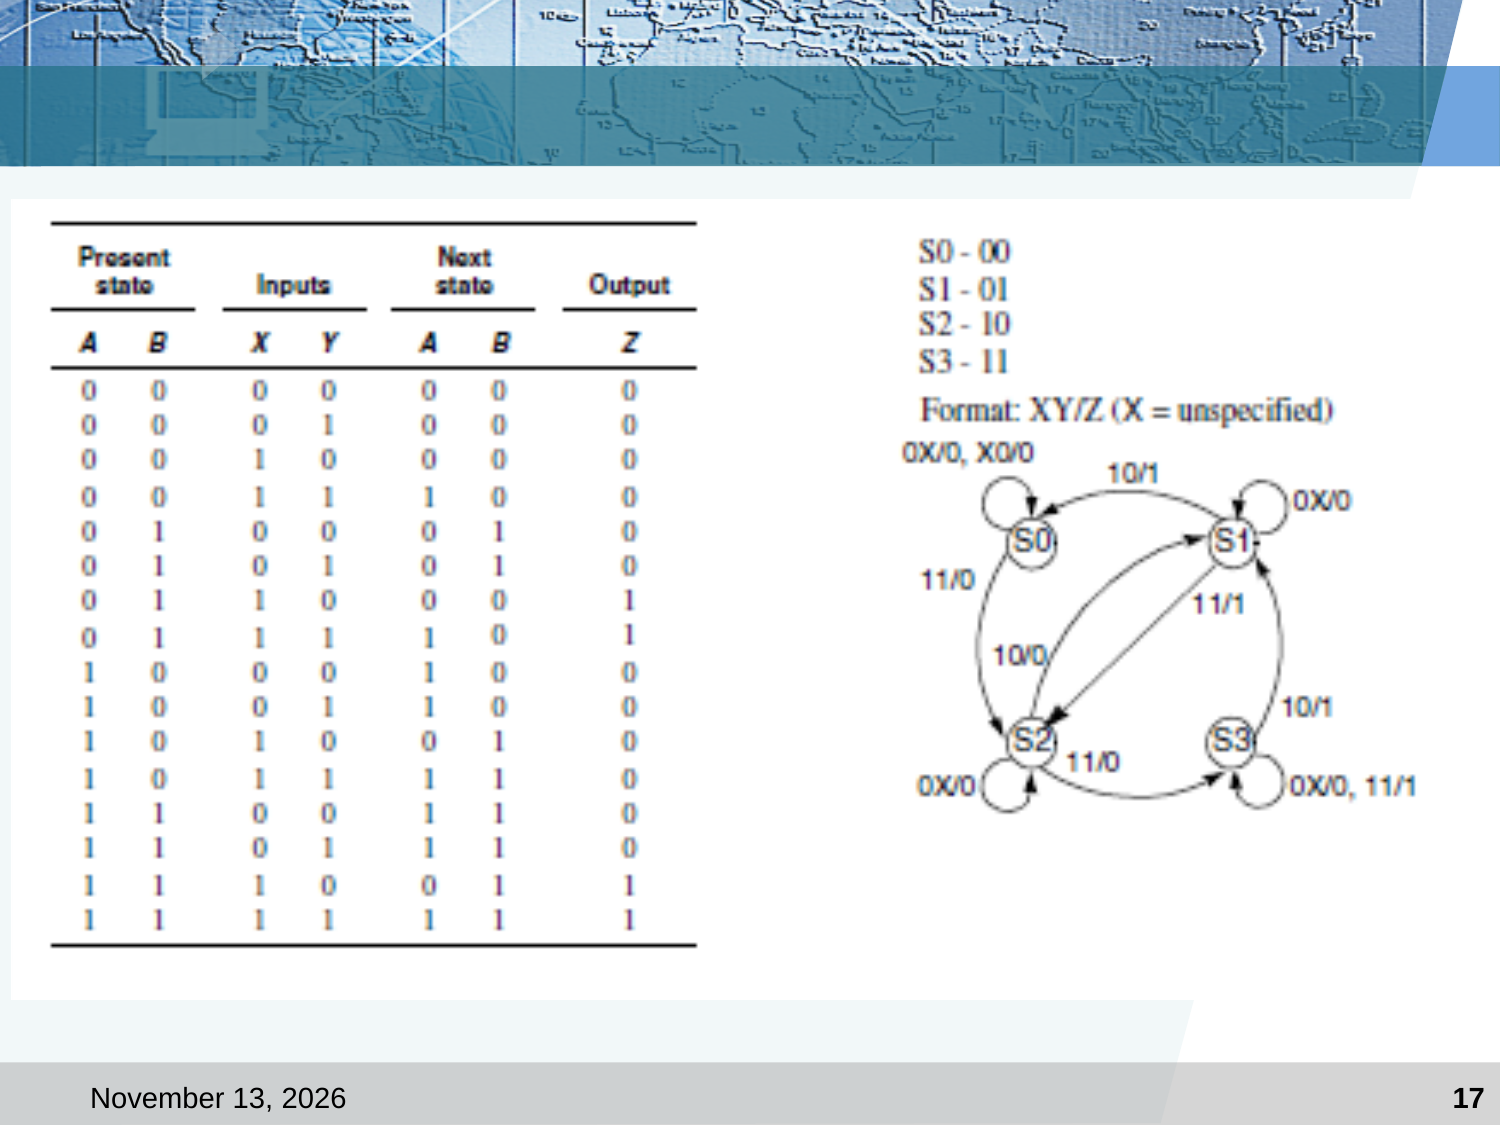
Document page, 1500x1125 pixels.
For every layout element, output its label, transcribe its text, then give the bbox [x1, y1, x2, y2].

picture [2, 0, 1463, 66]
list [11, 199, 1451, 1001]
slide_number 17 [1149, 1072, 1500, 1125]
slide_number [75, 1072, 425, 1125]
